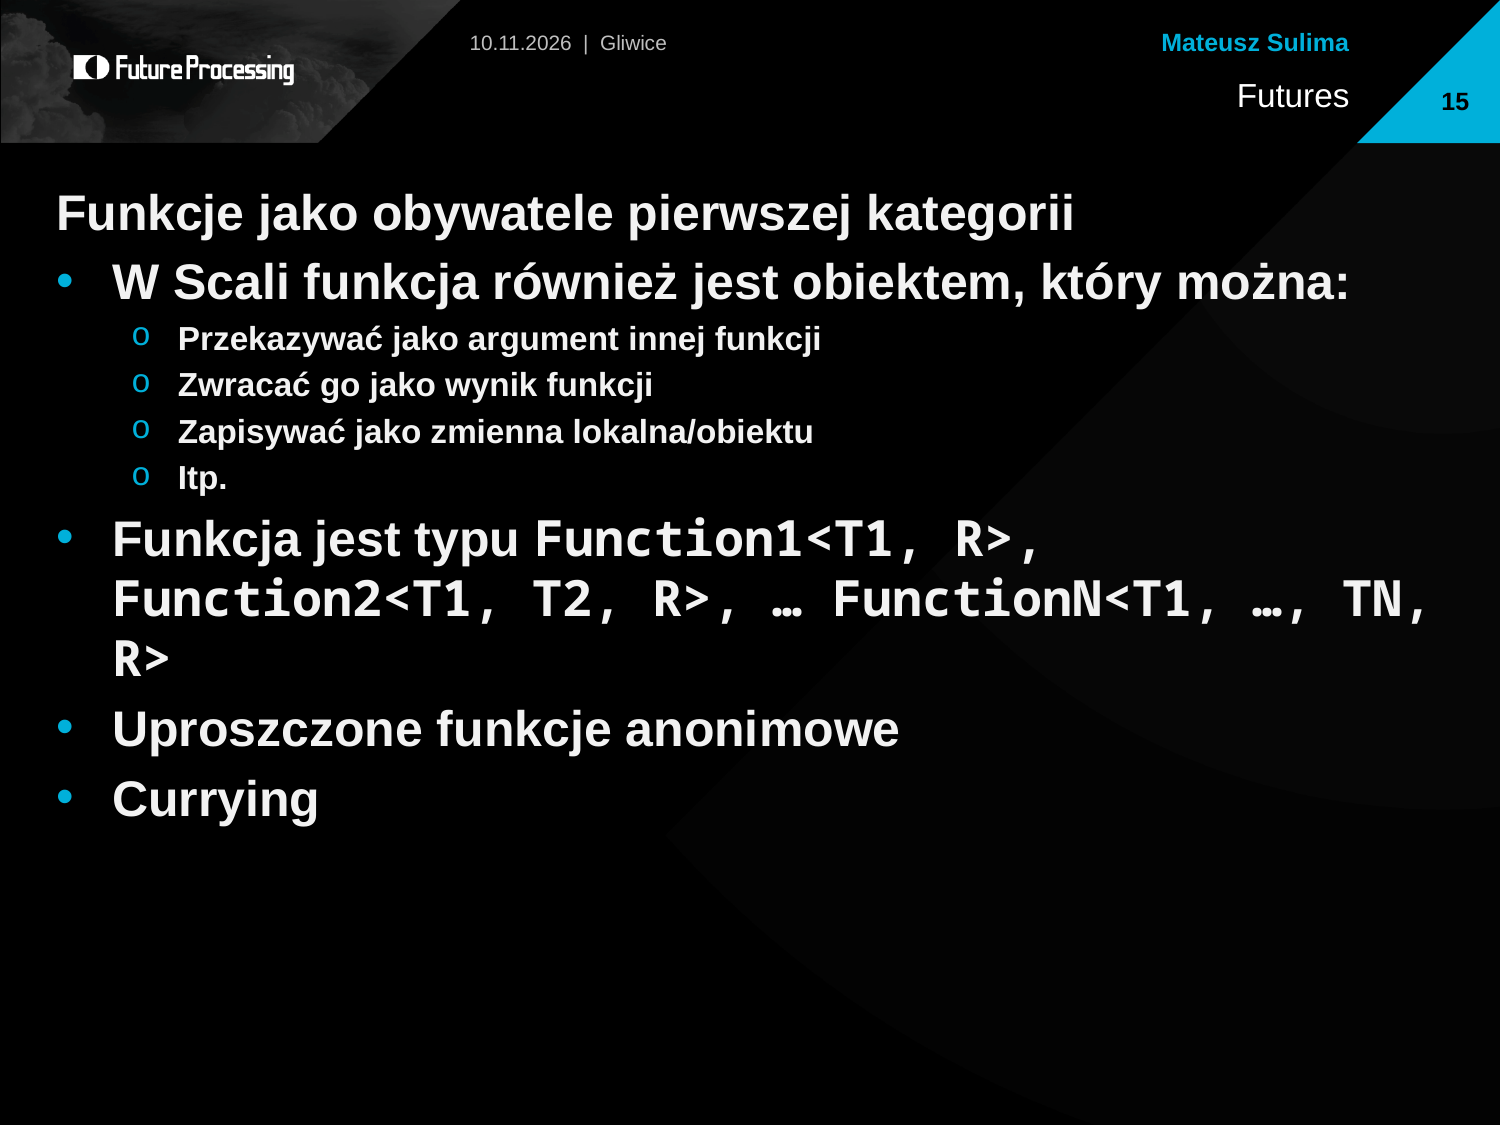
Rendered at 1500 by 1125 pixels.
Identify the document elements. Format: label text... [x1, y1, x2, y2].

picture [0, 0, 1500, 1125]
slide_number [454, 19, 779, 66]
slide_number 15 [1416, 78, 1495, 123]
list Funkcje jako obywatele pierwszej kategorii W Scali funkcja również jest obiektem, który można: Przekazywać jako argument innej funkcji Zwracać go jako wynik funkcji Zapisywać jako zmienna lokalna/obiektu Itp. Funkcja jest typu Function1<T1, R>, Function2<T1, T2, R>, … FunctionN<T1, …, TN, R> Uproszczone funkcje anonimowe Currying [41, 172, 1459, 1071]
